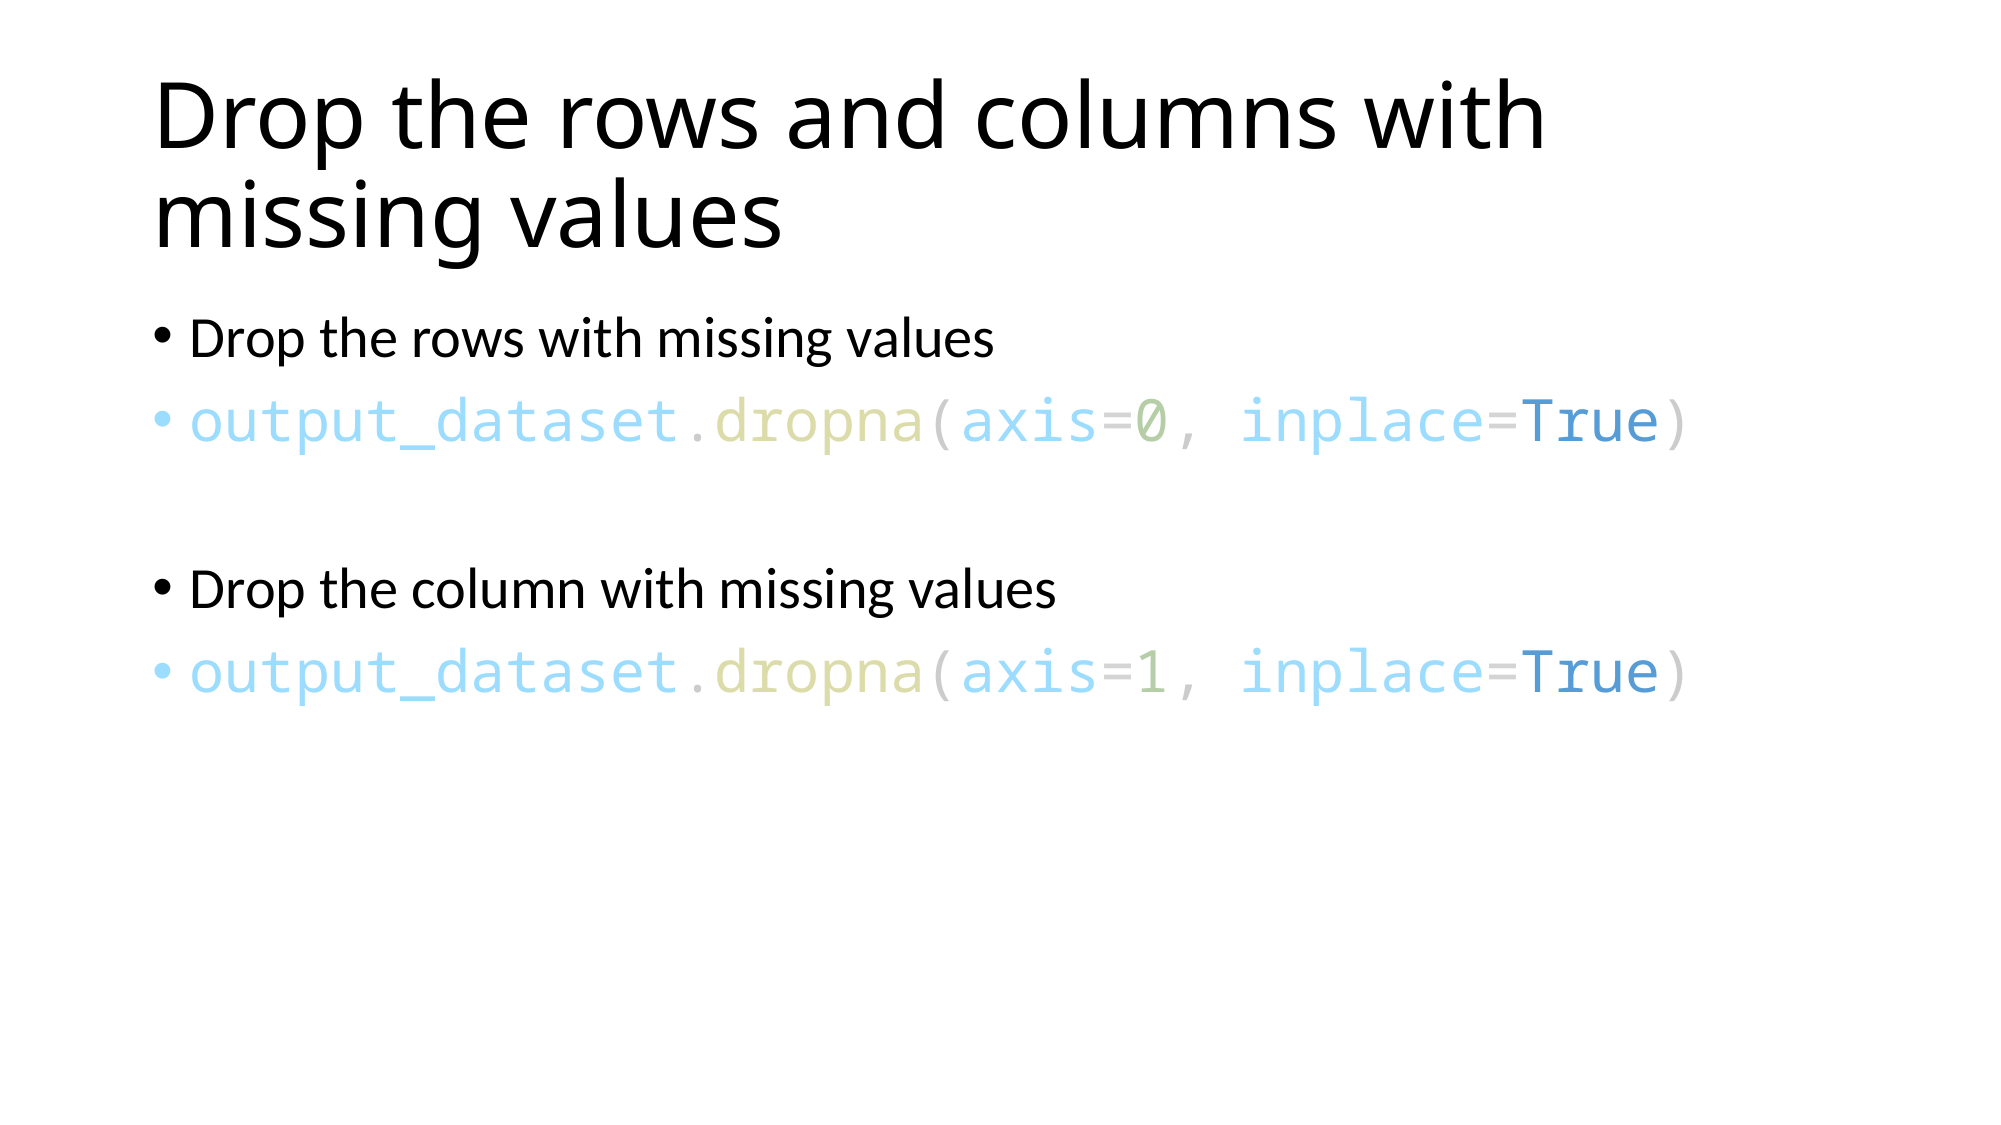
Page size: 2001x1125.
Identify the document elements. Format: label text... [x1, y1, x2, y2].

list Drop the rows with missing values output_dataset.dropna(axis=0, inplace=True) Drop the column with missing values output_dataset.dropna(axis=1, inplace=True) [137, 299, 1863, 1014]
title Drop the rows and columns with missing values [137, 59, 1863, 278]
